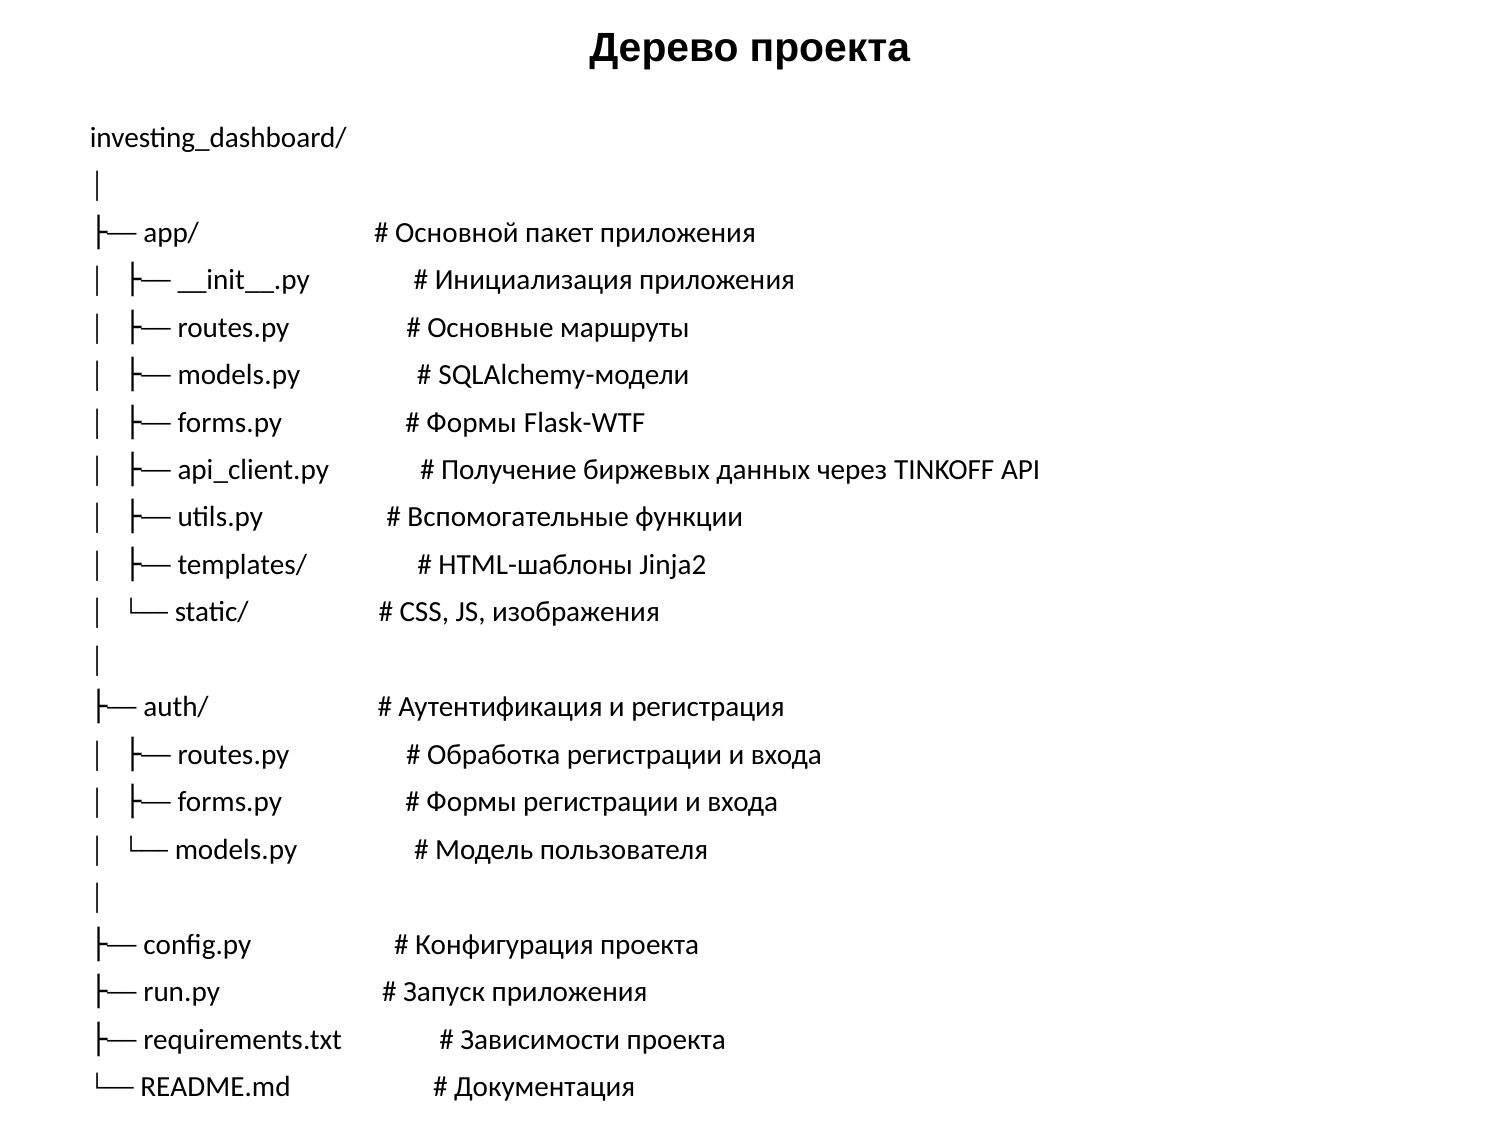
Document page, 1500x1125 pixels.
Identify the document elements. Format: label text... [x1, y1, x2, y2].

text_box investing_dashboard/ │ ├── app/ # Основной пакет приложения │ ├── __init__.py # Инициализация приложения │ ├── routes.py # Основные маршруты │ ├── models.py # SQLAlchemy-модели │ ├── forms.py # Формы Flask-WTF │ ├── api_client.py # Получение биржевых данных через TINKOFF API │ ├── utils.py # Вспомогательные функции │ ├── templates/ # HTML-шаблоны Jinja2 │ └── static/ # CSS, JS, изображения │ ├── auth/ # Аутентификация и регистрация │ ├── routes.py # Обработка регистрации и входа │ ├── forms.py # Формы регистрации и входа │ └── models.py # Модель пользователя │ ├── config.py # Конфигурация проекта ├── run.py # Запуск приложения ├── requirements.txt # Зависимости проекта └── README.md # Документация [75, 110, 1500, 1110]
title Дерево проекта [75, 12, 1425, 78]
